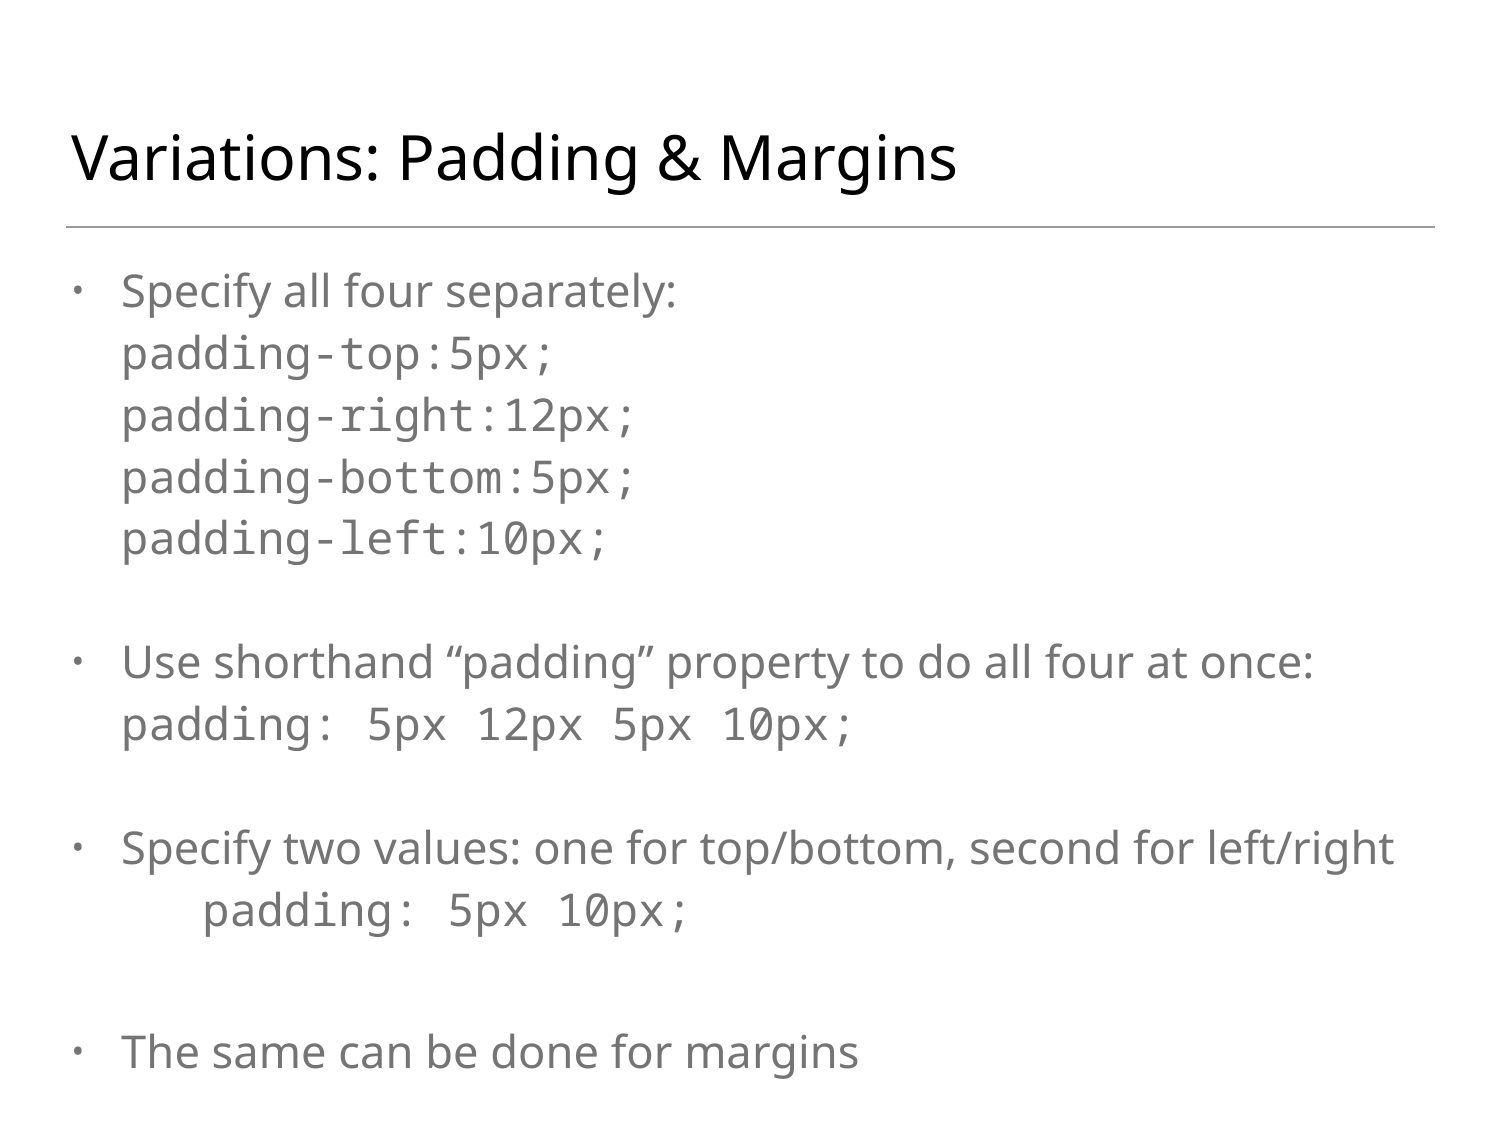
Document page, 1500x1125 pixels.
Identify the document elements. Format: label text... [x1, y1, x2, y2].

title Variations: Padding & Margins [65, 37, 1435, 200]
list Specify all four separately: padding-top:5px; padding-right:12px; padding-bottom:5px; padding-left:10px; Use shorthand “padding” property to do all four at once: padding: 5px 12px 5px 10px; Specify two values: one for top/bottom, second for left/right padding: 5px 10px; The same can be done for margins [65, 255, 1438, 1088]
